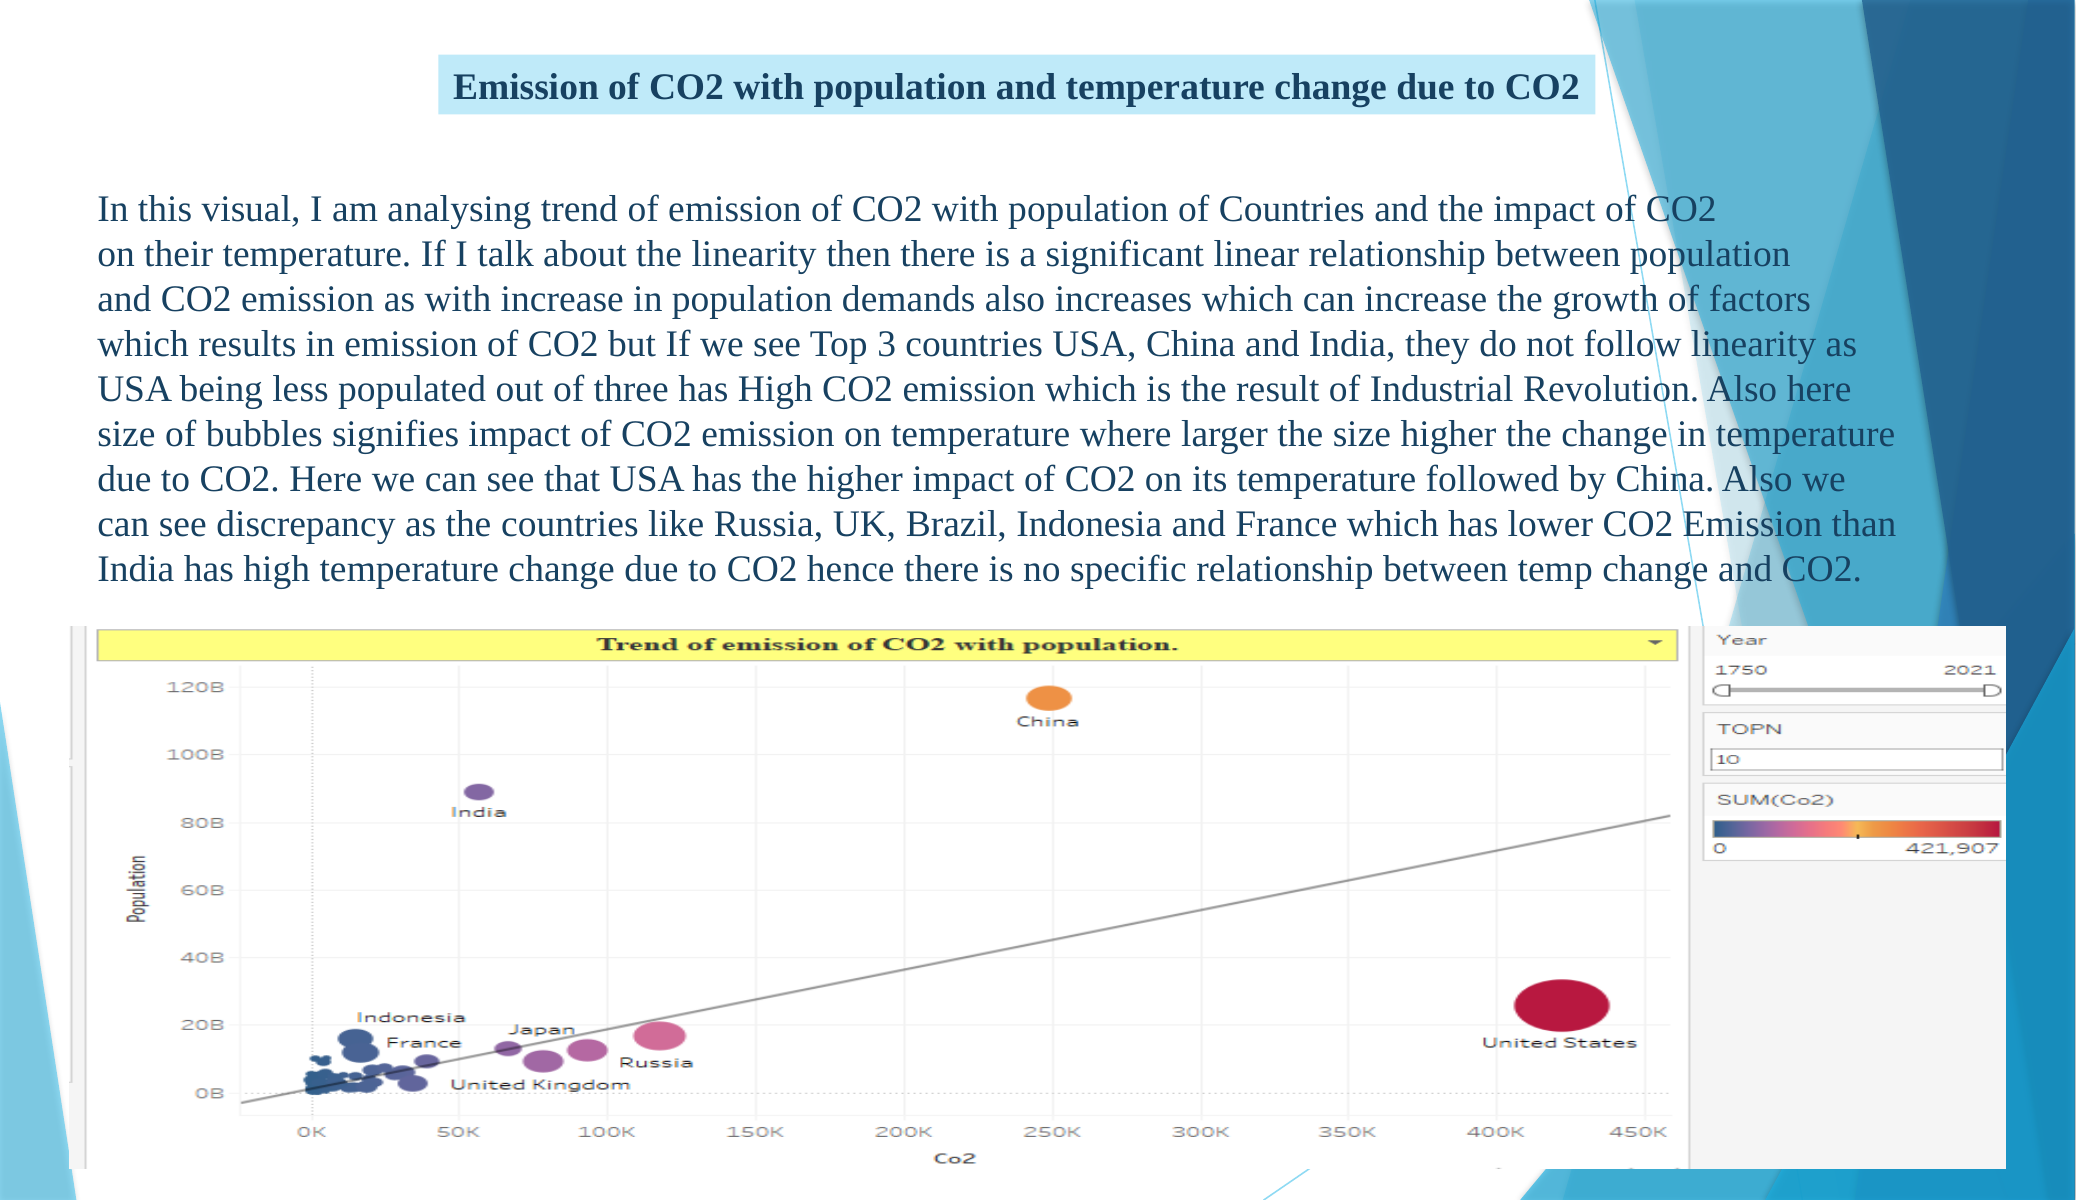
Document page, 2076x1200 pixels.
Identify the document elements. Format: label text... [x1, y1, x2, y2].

picture [68, 625, 2007, 1170]
text_box In this visual, I am analysing trend of emission of CO2 with population of Countries and the impact of CO2 on their temperature. If I talk about the linearity then there is a significant linear relationship between population and CO2 emission as with increase in population demands also increases which can increase the growth of factors which results in emission of CO2 but If we see Top 3 countries USA, China and India, they do not follow linearity as USA being less populated out of three has High CO2 emission which is the result of Industrial Revolution. Also here size of bubbles signifies impact of CO2 emission on temperature where larger the size higher the change in temperature due to CO2. Here we can see that USA has the higher impact of CO2 on its temperature followed by China. Also we can see discrepancy as the countries like Russia, UK, Brazil, Indonesia and France which has lower CO2 Emission than India has high temperature change due to CO2 hence there is no specific relationship between temp change and CO2. [82, 176, 1924, 623]
text_box Emission of CO2 with population and temperature change due to CO2 [438, 54, 1596, 115]
